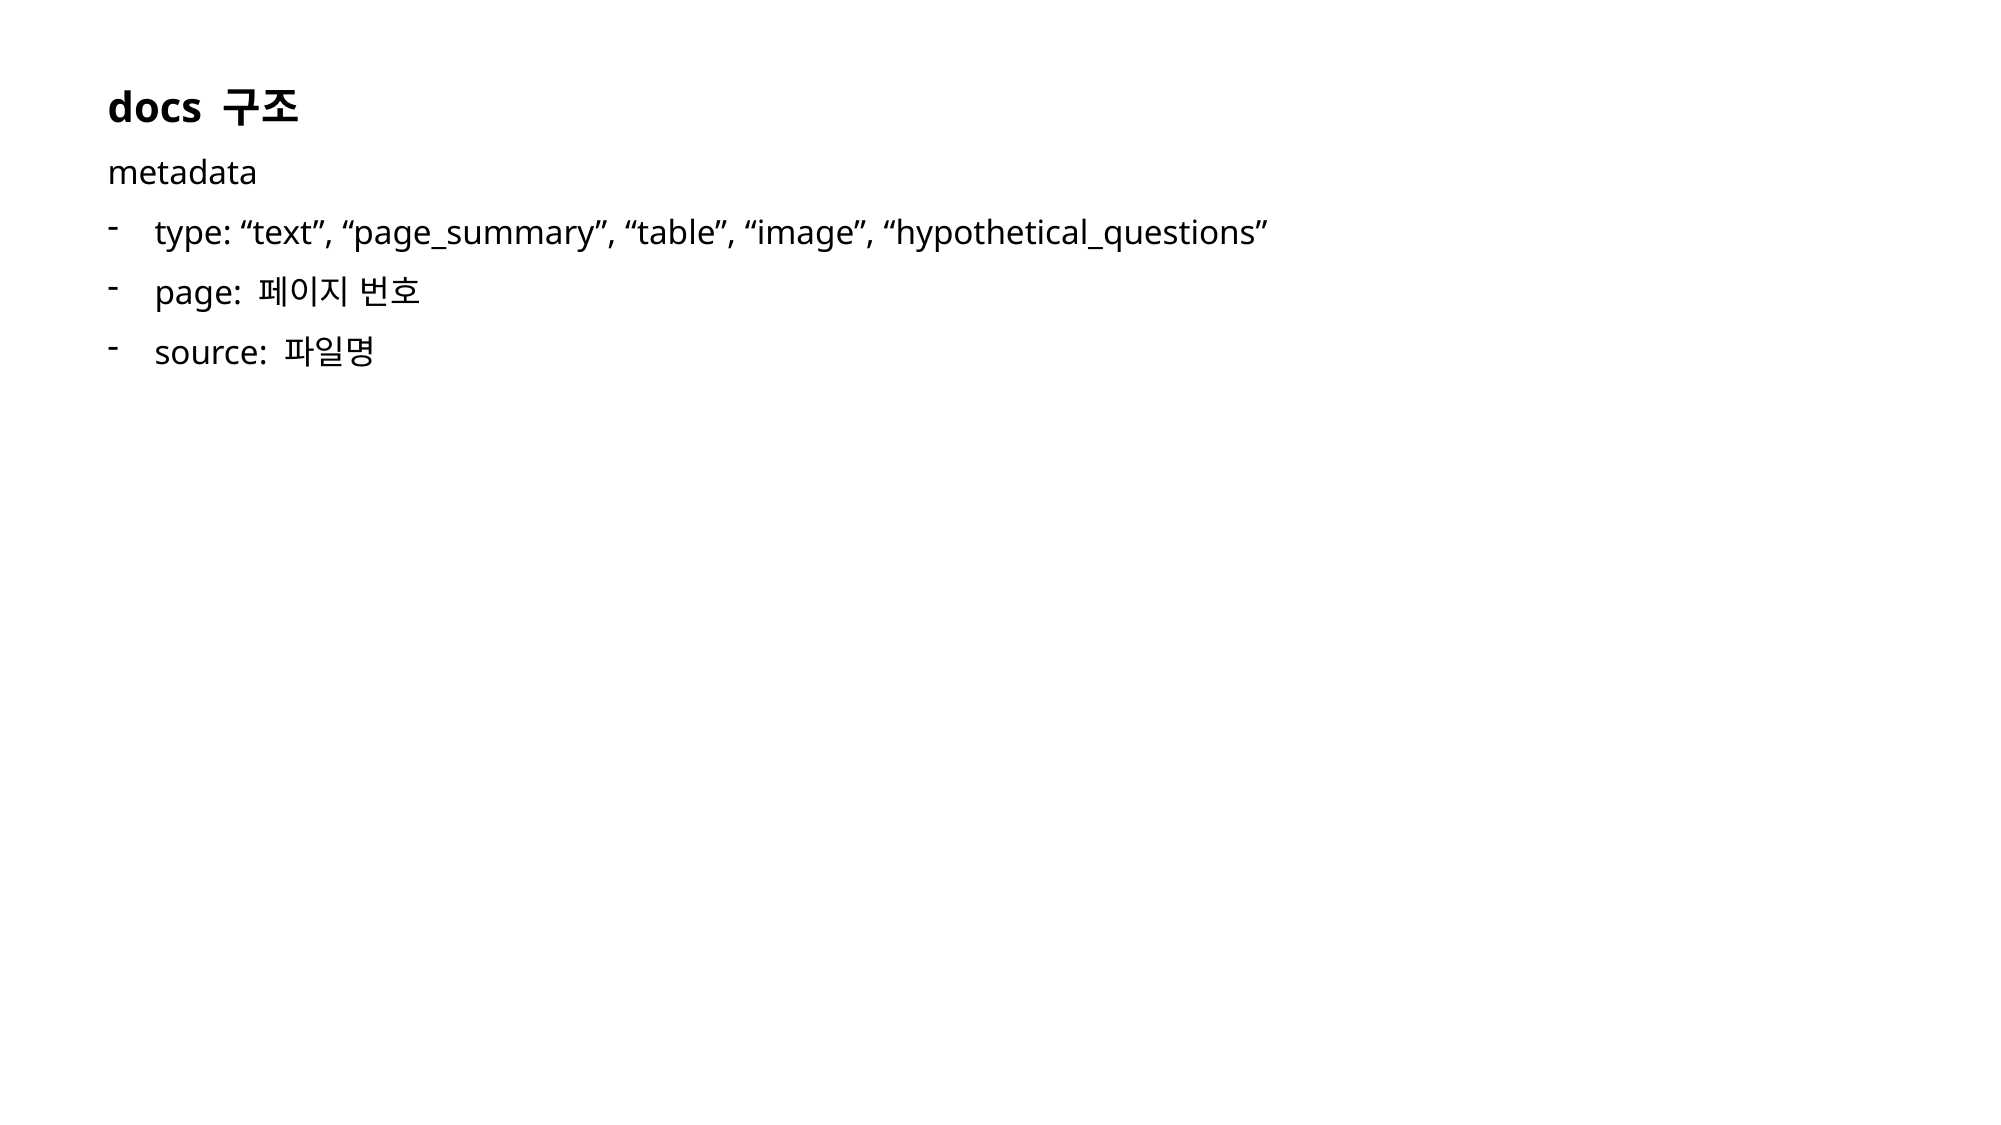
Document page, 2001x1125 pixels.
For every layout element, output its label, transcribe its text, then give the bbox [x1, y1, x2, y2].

text_box docs 구조 metadata type: “text”, “page_summary”, “table”, “image”, “hypothetical_questions” page: 페이지 번호 source: 파일명 [93, 48, 1908, 379]
